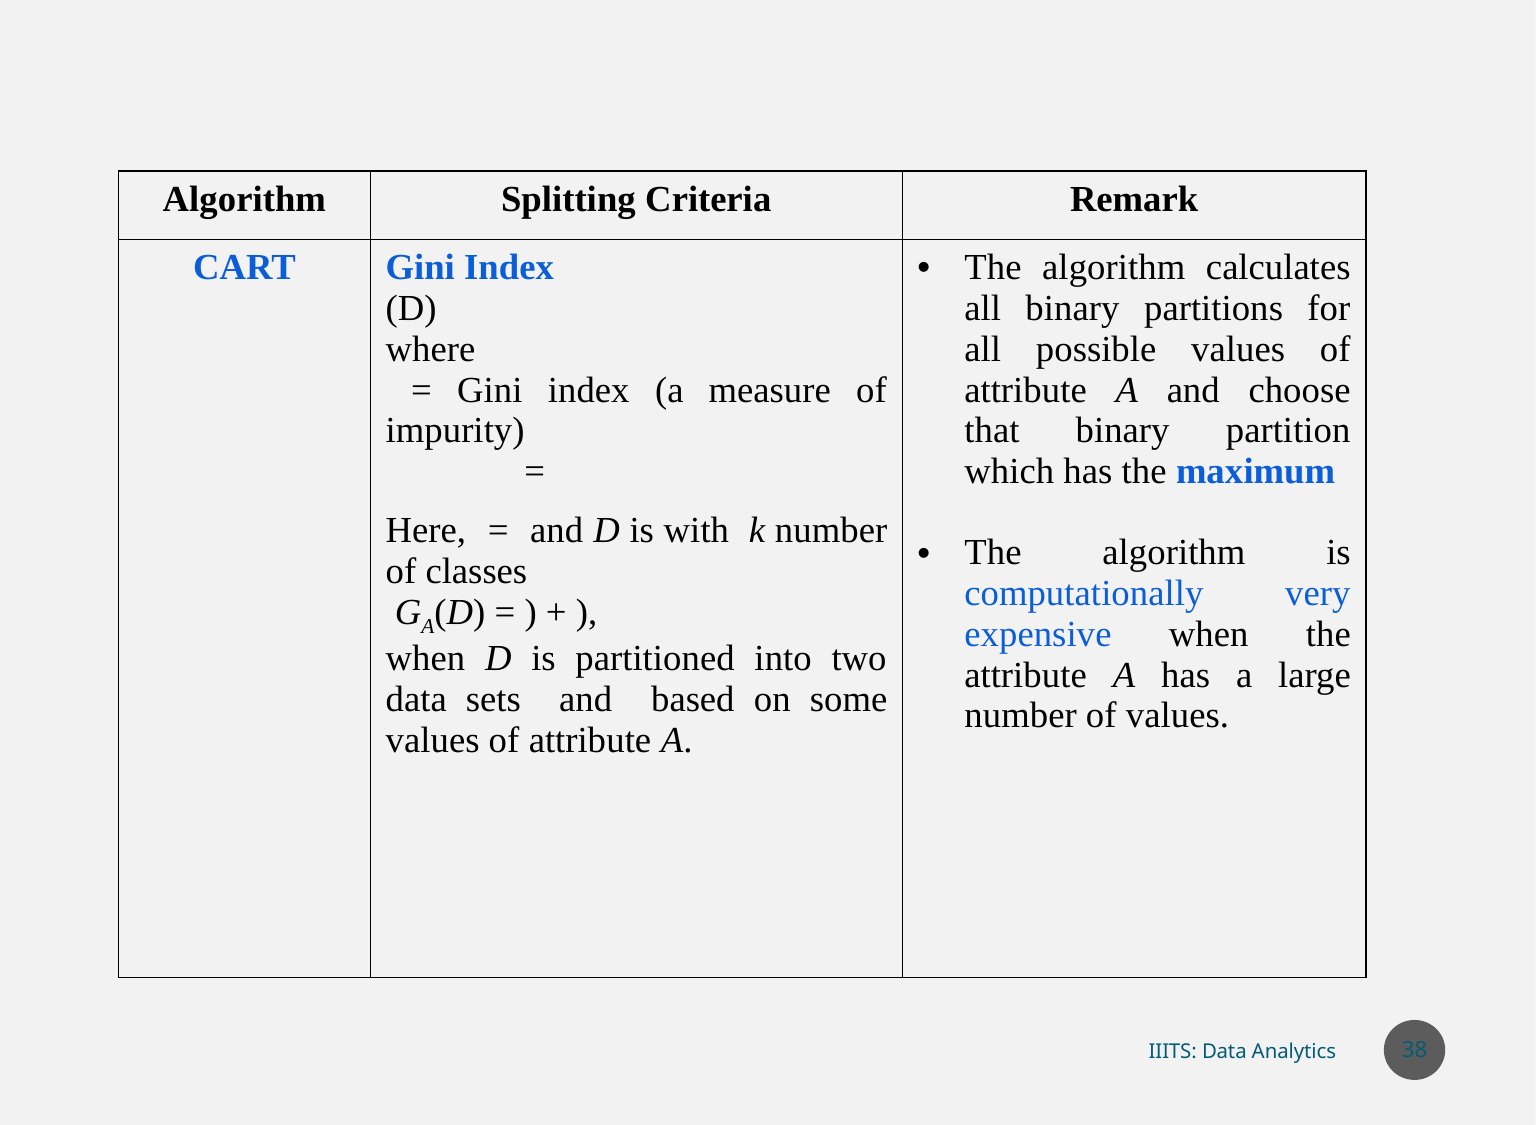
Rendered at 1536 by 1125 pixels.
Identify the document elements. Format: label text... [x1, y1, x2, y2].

slide_number IIITS: Data Analytics [1004, 1023, 1351, 1077]
slide_number 38 [1383, 1019, 1446, 1080]
